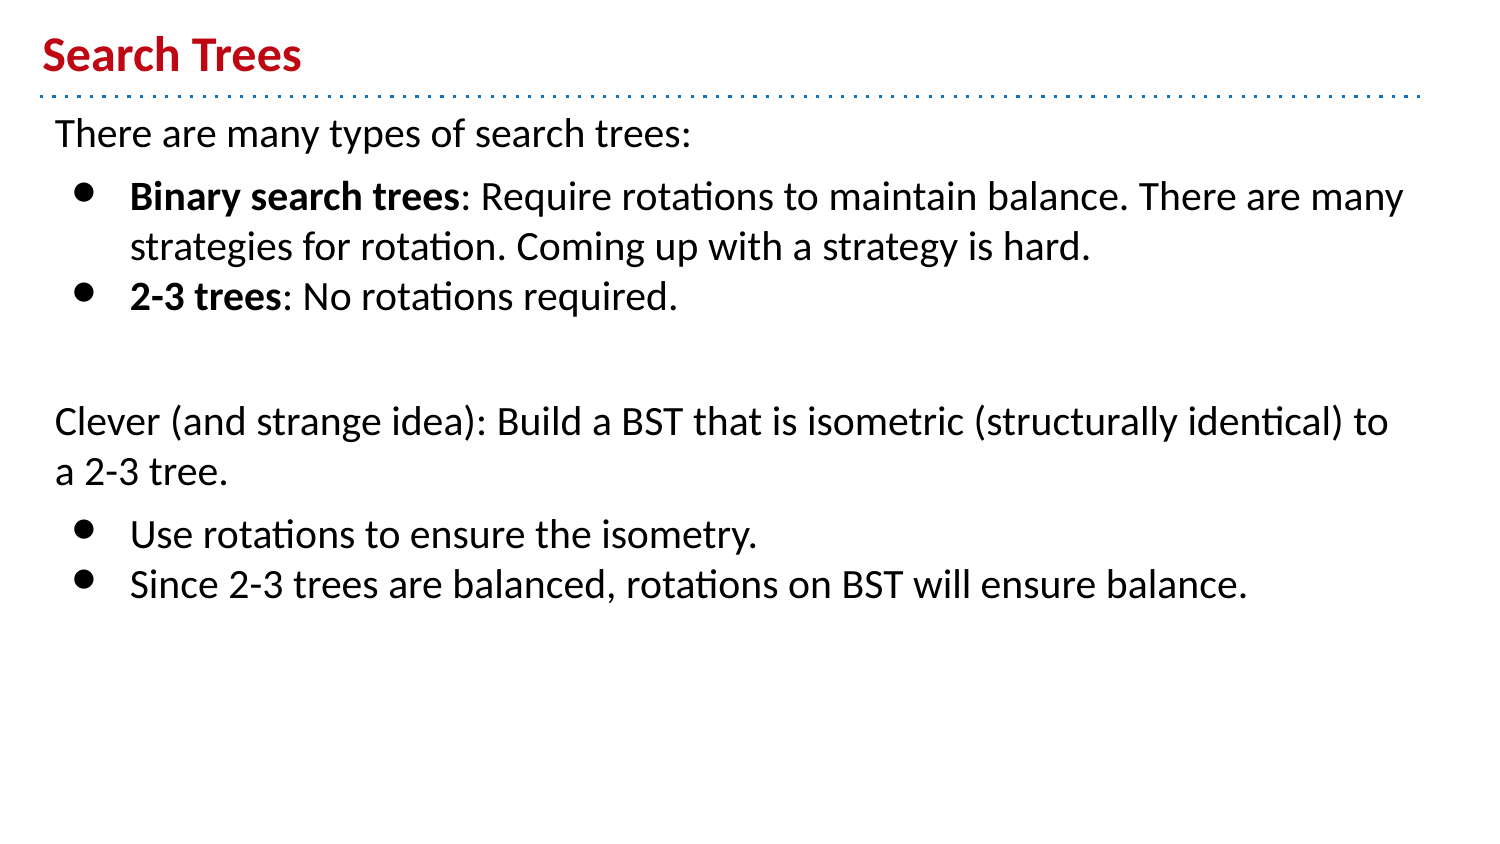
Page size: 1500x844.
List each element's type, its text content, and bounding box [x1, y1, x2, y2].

title Search Trees [27, 15, 1378, 97]
list There are many types of search trees: Binary search trees: Require rotations to maintain balance. There are many strategies for rotation. Coming up with a strategy is hard. 2-3 trees: No rotations required. Clever (and strange idea): Build a BST that is isometric (structurally identical) to a 2-3 tree. Use rotations to ensure the isometry. Since 2-3 trees are balanced, rotations on BST will ensure balance. [39, 91, 1425, 759]
